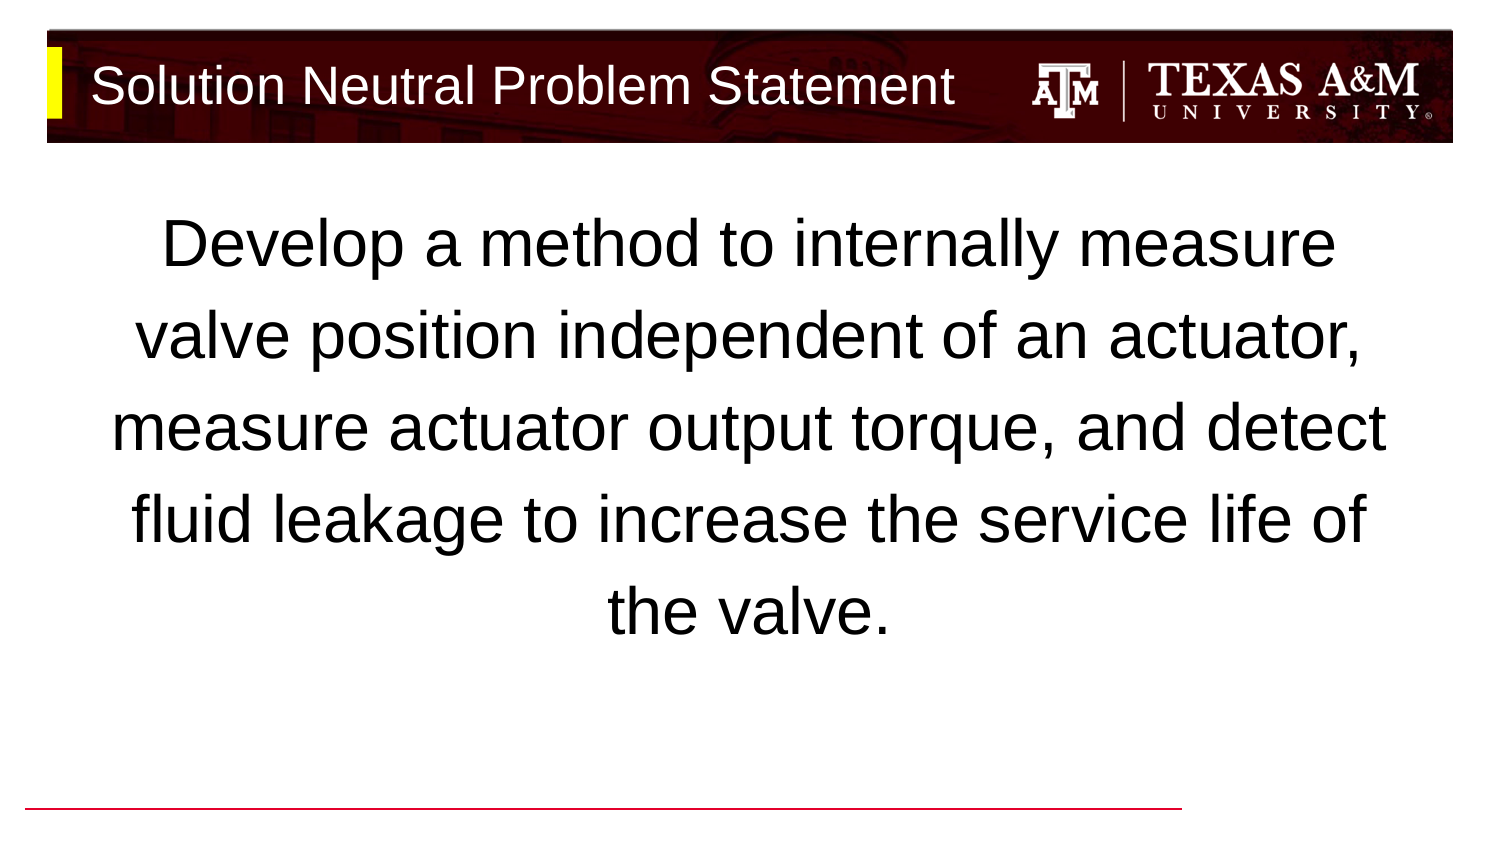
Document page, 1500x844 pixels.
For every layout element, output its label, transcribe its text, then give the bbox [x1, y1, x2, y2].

list Develop a method to internally measure valve position independent of an actuator, measure actuator output torque, and detect fluid leakage to increase the service life of the valve. [75, 181, 1425, 754]
picture [1025, 28, 1453, 143]
title Solution Neutral Problem Statement [79, 12, 1025, 154]
picture [47, 28, 79, 143]
